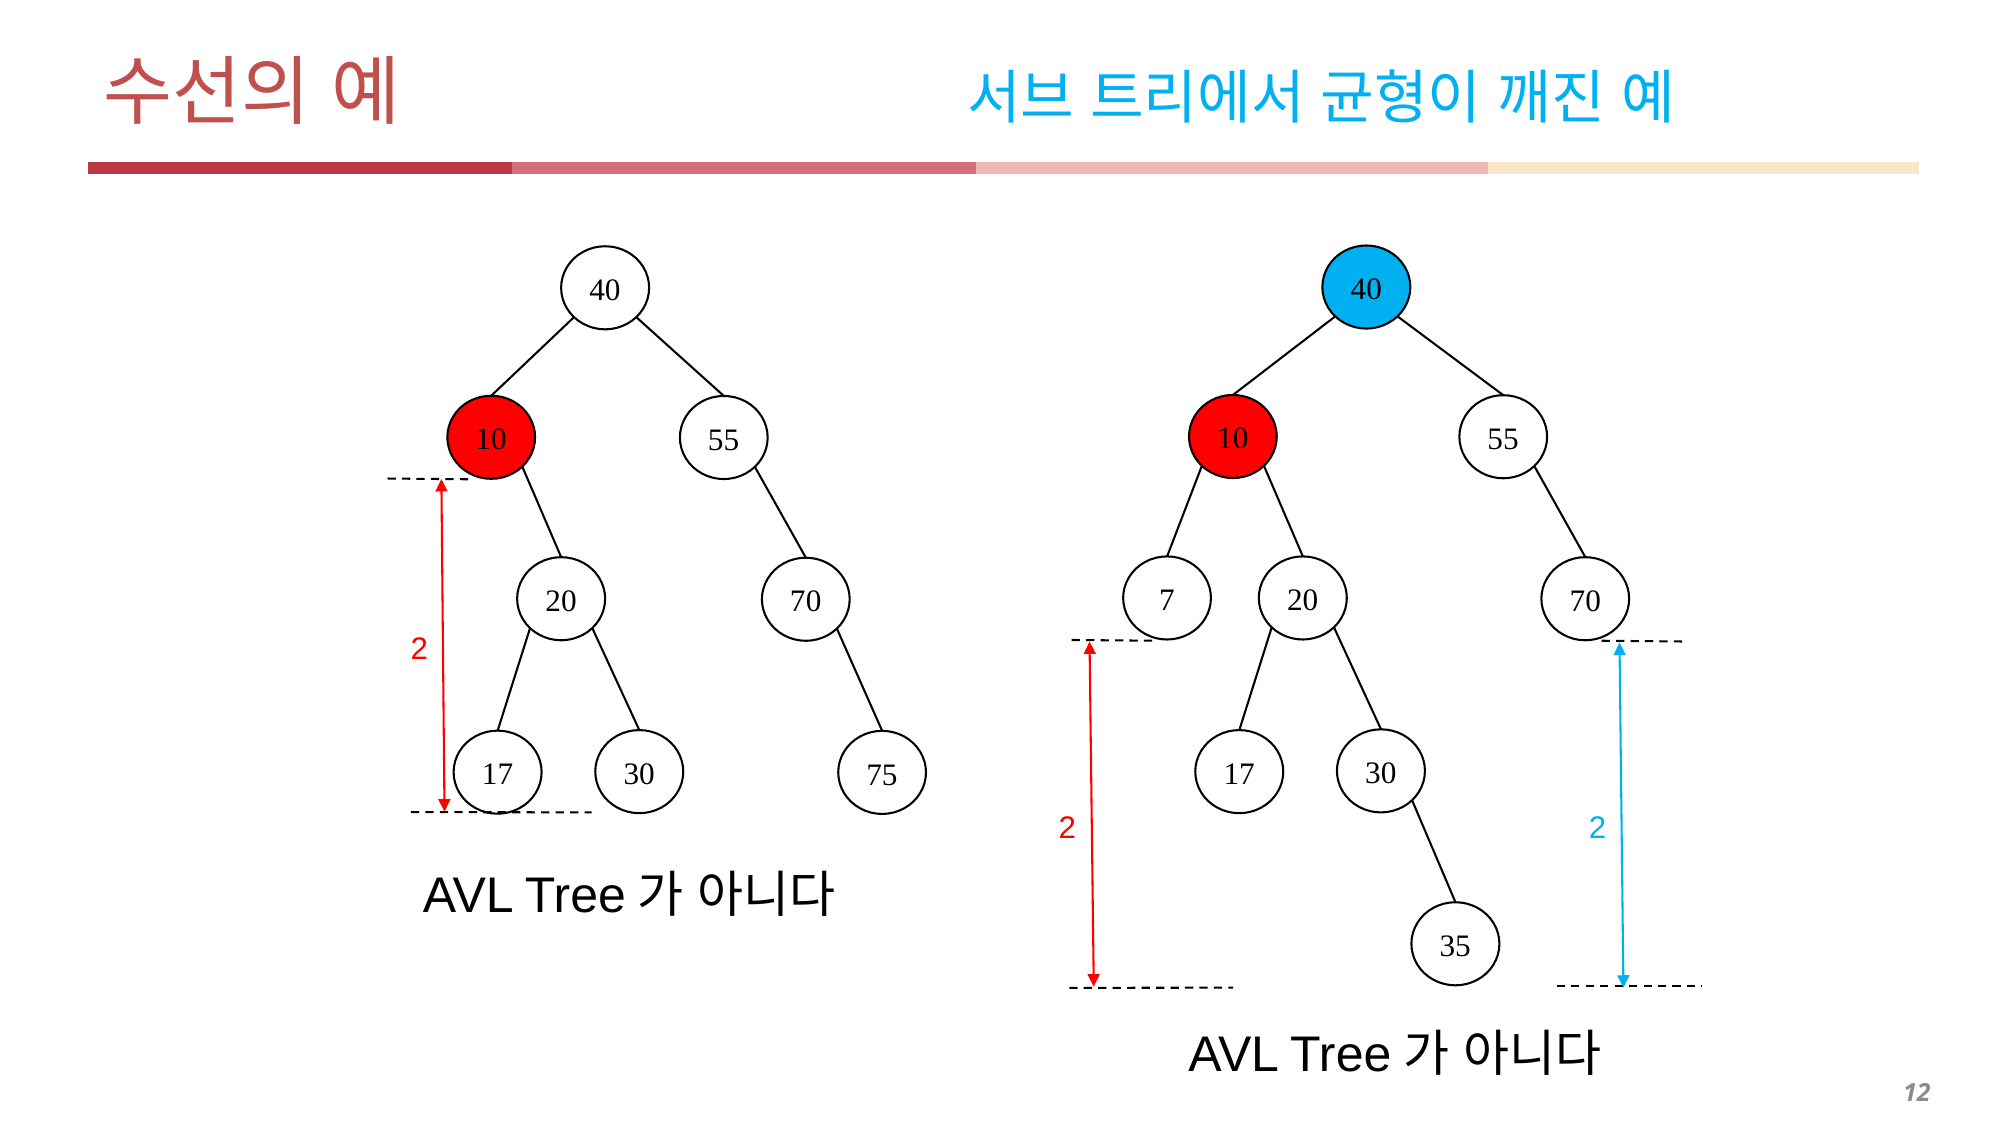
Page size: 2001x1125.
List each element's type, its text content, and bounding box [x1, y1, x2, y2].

text_box 40 [559, 244, 652, 332]
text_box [497, 627, 531, 731]
text_box 20 [515, 555, 608, 643]
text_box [836, 628, 883, 732]
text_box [1232, 315, 1336, 396]
text_box 10 [1186, 393, 1279, 481]
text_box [1263, 465, 1304, 557]
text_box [1333, 626, 1382, 730]
title 수선의 예 서브 트리에서 균형이 깨진 예 [88, 37, 1920, 140]
text_box 75 [836, 729, 929, 817]
text_box AVL Tree가 아니다 [408, 854, 851, 930]
text_box 2 [1573, 800, 1614, 853]
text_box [754, 466, 807, 558]
text_box AVL Tree가 아니다 [1173, 1013, 1617, 1089]
text_box 55 [677, 394, 770, 482]
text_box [441, 488, 445, 810]
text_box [522, 466, 562, 558]
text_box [1166, 465, 1202, 557]
text_box 30 [1334, 727, 1428, 815]
text_box 10 [445, 394, 538, 481]
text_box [591, 627, 640, 731]
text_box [1619, 650, 1624, 988]
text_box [1397, 315, 1504, 396]
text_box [1411, 799, 1456, 903]
text_box 30 [593, 728, 686, 816]
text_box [1239, 626, 1273, 731]
text_box 20 [1256, 554, 1349, 642]
text_box 35 [1409, 900, 1502, 988]
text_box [490, 316, 575, 396]
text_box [1089, 649, 1095, 985]
text_box 7 [1121, 554, 1214, 642]
text_box 40 [1320, 243, 1413, 331]
text_box 2 [395, 621, 436, 674]
text_box 2 [1044, 799, 1084, 852]
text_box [1534, 465, 1586, 558]
text_box 70 [1539, 555, 1632, 643]
text_box 55 [1457, 393, 1550, 481]
text_box 17 [451, 728, 544, 810]
text_box 17 [1193, 728, 1286, 816]
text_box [636, 316, 724, 397]
text_box 70 [759, 555, 852, 643]
